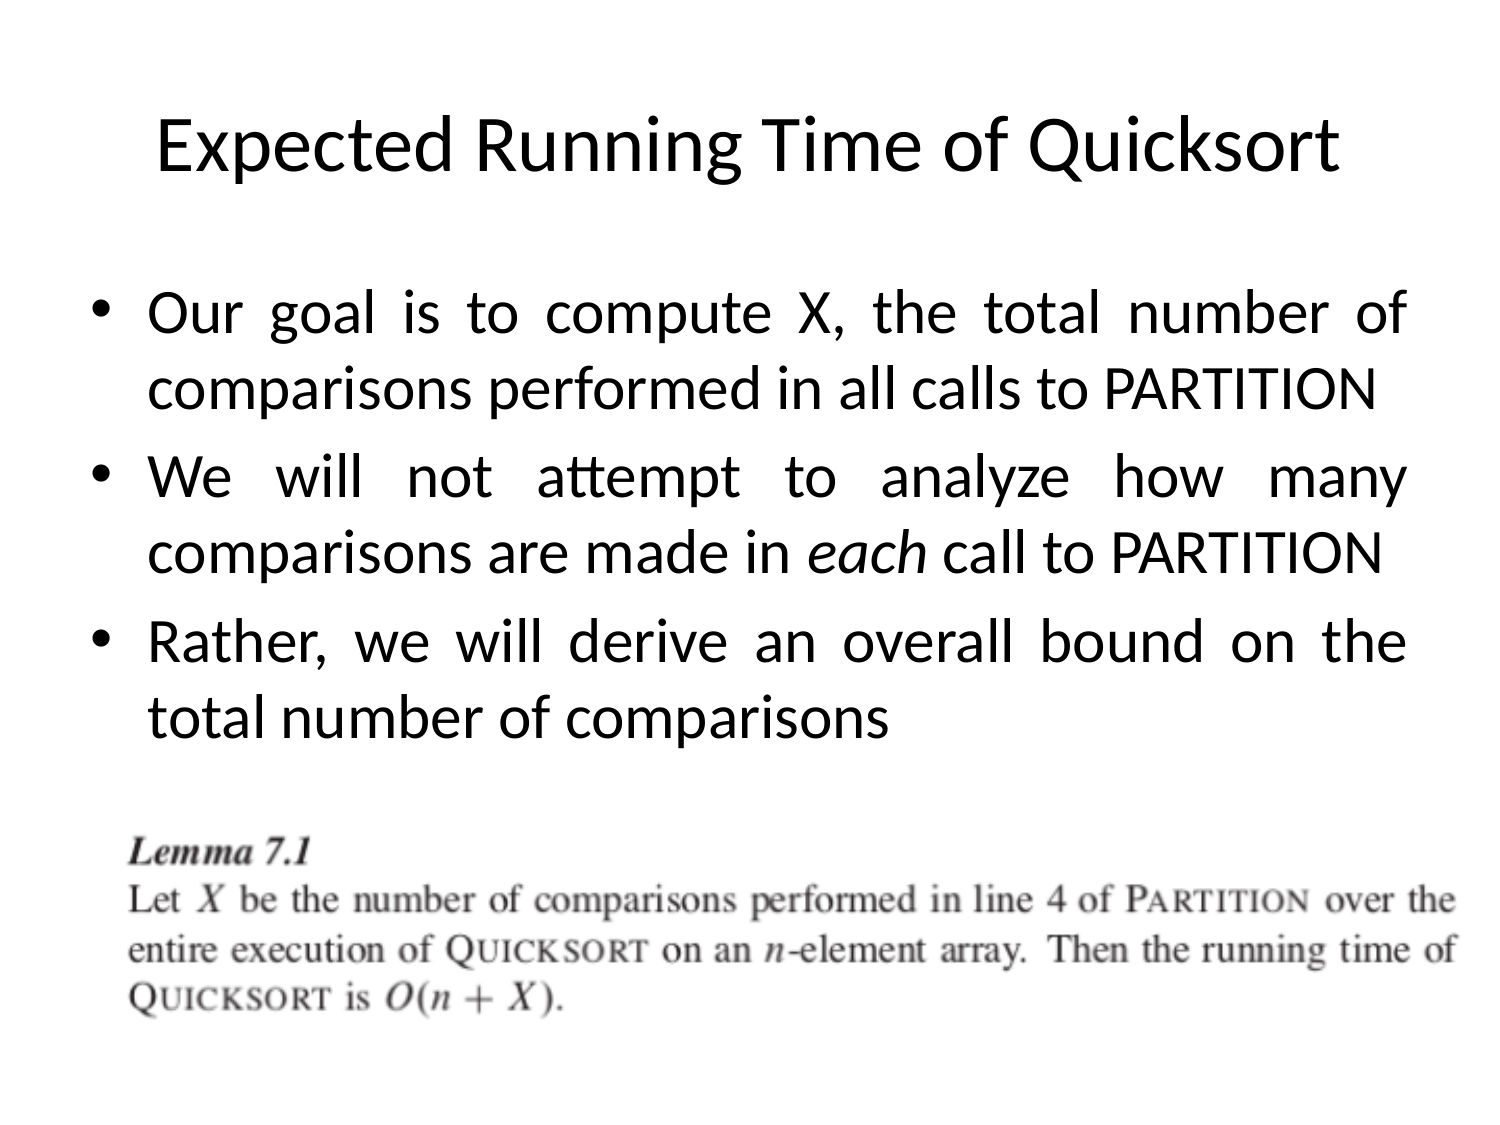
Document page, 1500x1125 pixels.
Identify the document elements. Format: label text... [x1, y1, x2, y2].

picture [109, 822, 1473, 1030]
list Our goal is to compute X, the total number of comparisons performed in all calls to PARTITION We will not attempt to analyze how many comparisons are made in each call to PARTITION Rather, we will derive an overall bound on the total number of comparisons [75, 262, 1425, 766]
title Expected Running Time of Quicksort [75, 45, 1425, 233]
